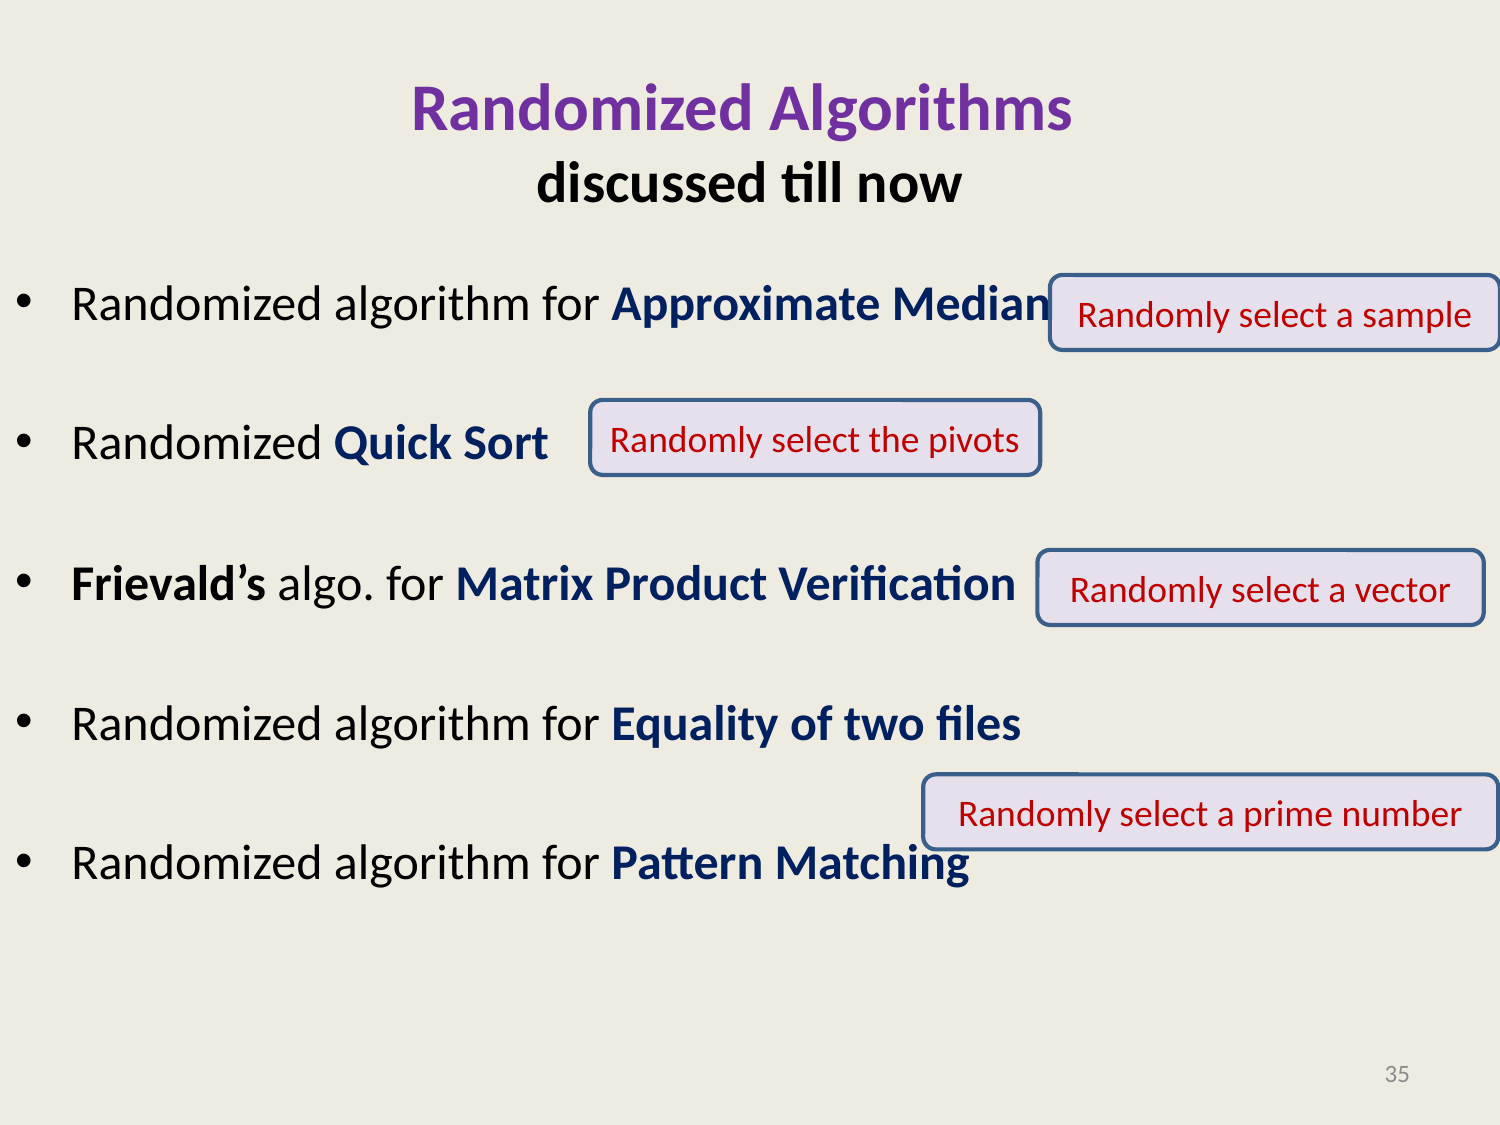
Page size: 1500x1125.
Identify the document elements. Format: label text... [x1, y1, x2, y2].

title Randomized Algorithms discussed till now [75, 45, 1425, 233]
text_box Randomly select a sample [1047, 272, 1500, 353]
list Randomized algorithm for Approximate Median Randomized Quick Sort Frievald’s algo. for Matrix Product Verification Randomized algorithm for Equality of two files Randomized algorithm for Pattern Matching [0, 262, 1425, 1005]
text_box Randomly select the pivots [588, 397, 1043, 478]
text_box Randomly select a vector [1035, 547, 1486, 628]
slide_number 35 [1074, 1042, 1425, 1103]
text_box Randomly select a prime number [921, 772, 1500, 852]
